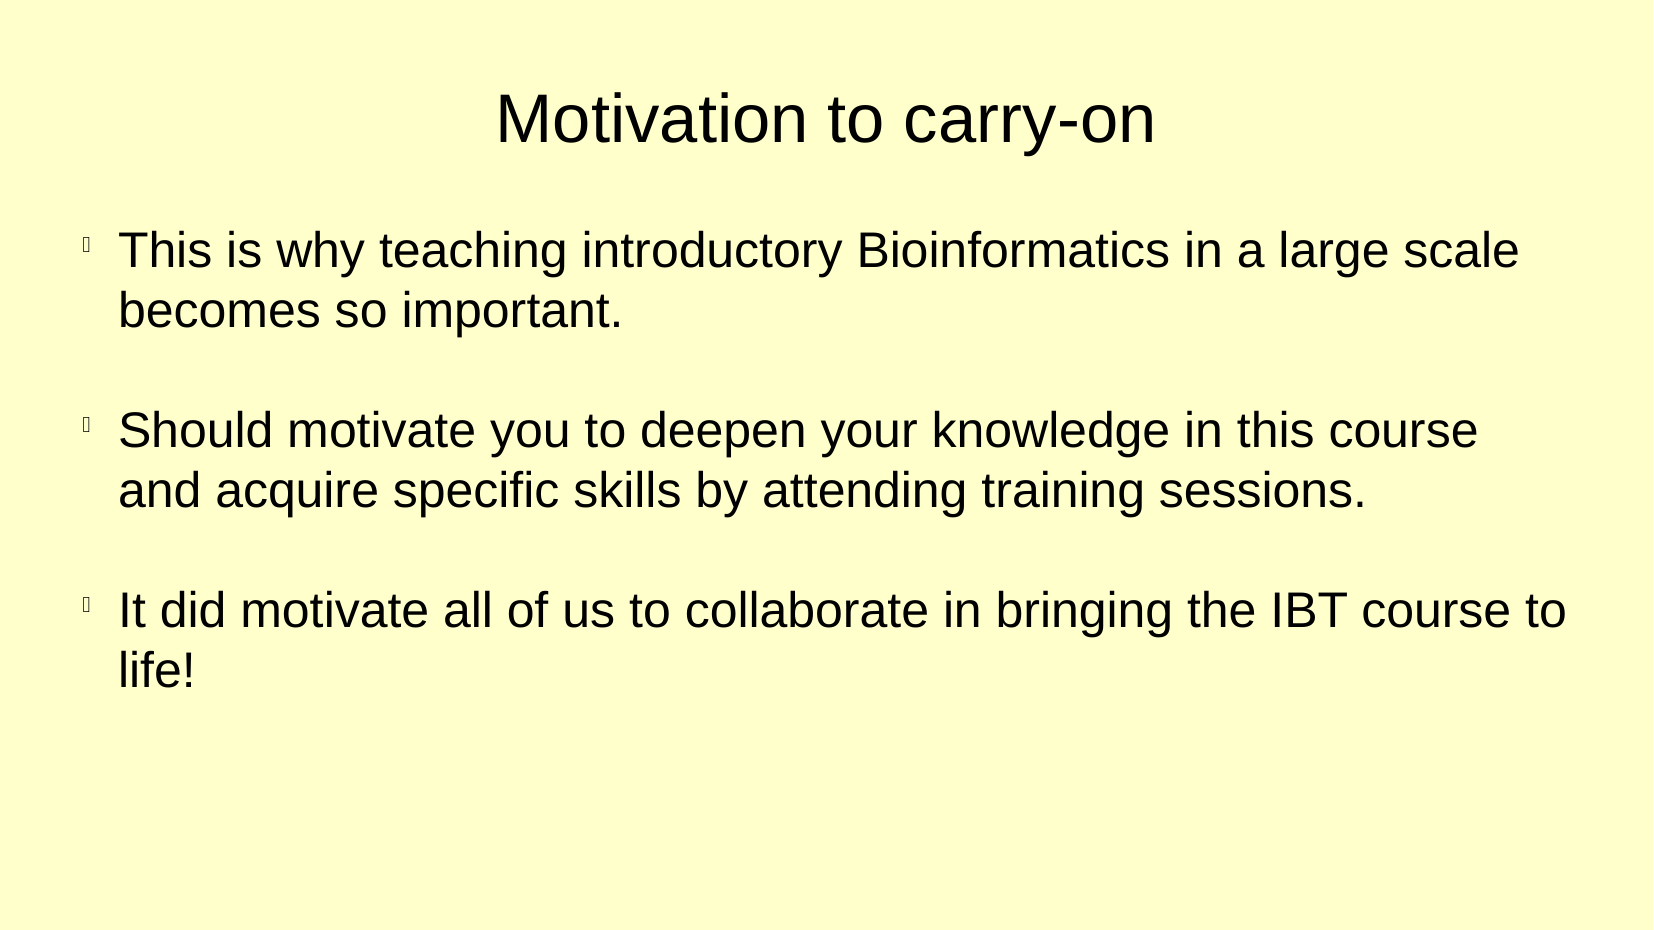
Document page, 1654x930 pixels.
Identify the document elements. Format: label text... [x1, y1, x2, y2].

text_box This is why teaching introductory Bioinformatics in a large scale becomes so important. Should motivate you to deepen your knowledge in this course and acquire specific skills by attending training sessions. It did motivate all of us to collaborate in bringing the IBT course to life! [82, 217, 1571, 844]
text_box Motivation to carry-on [82, 36, 1571, 193]
